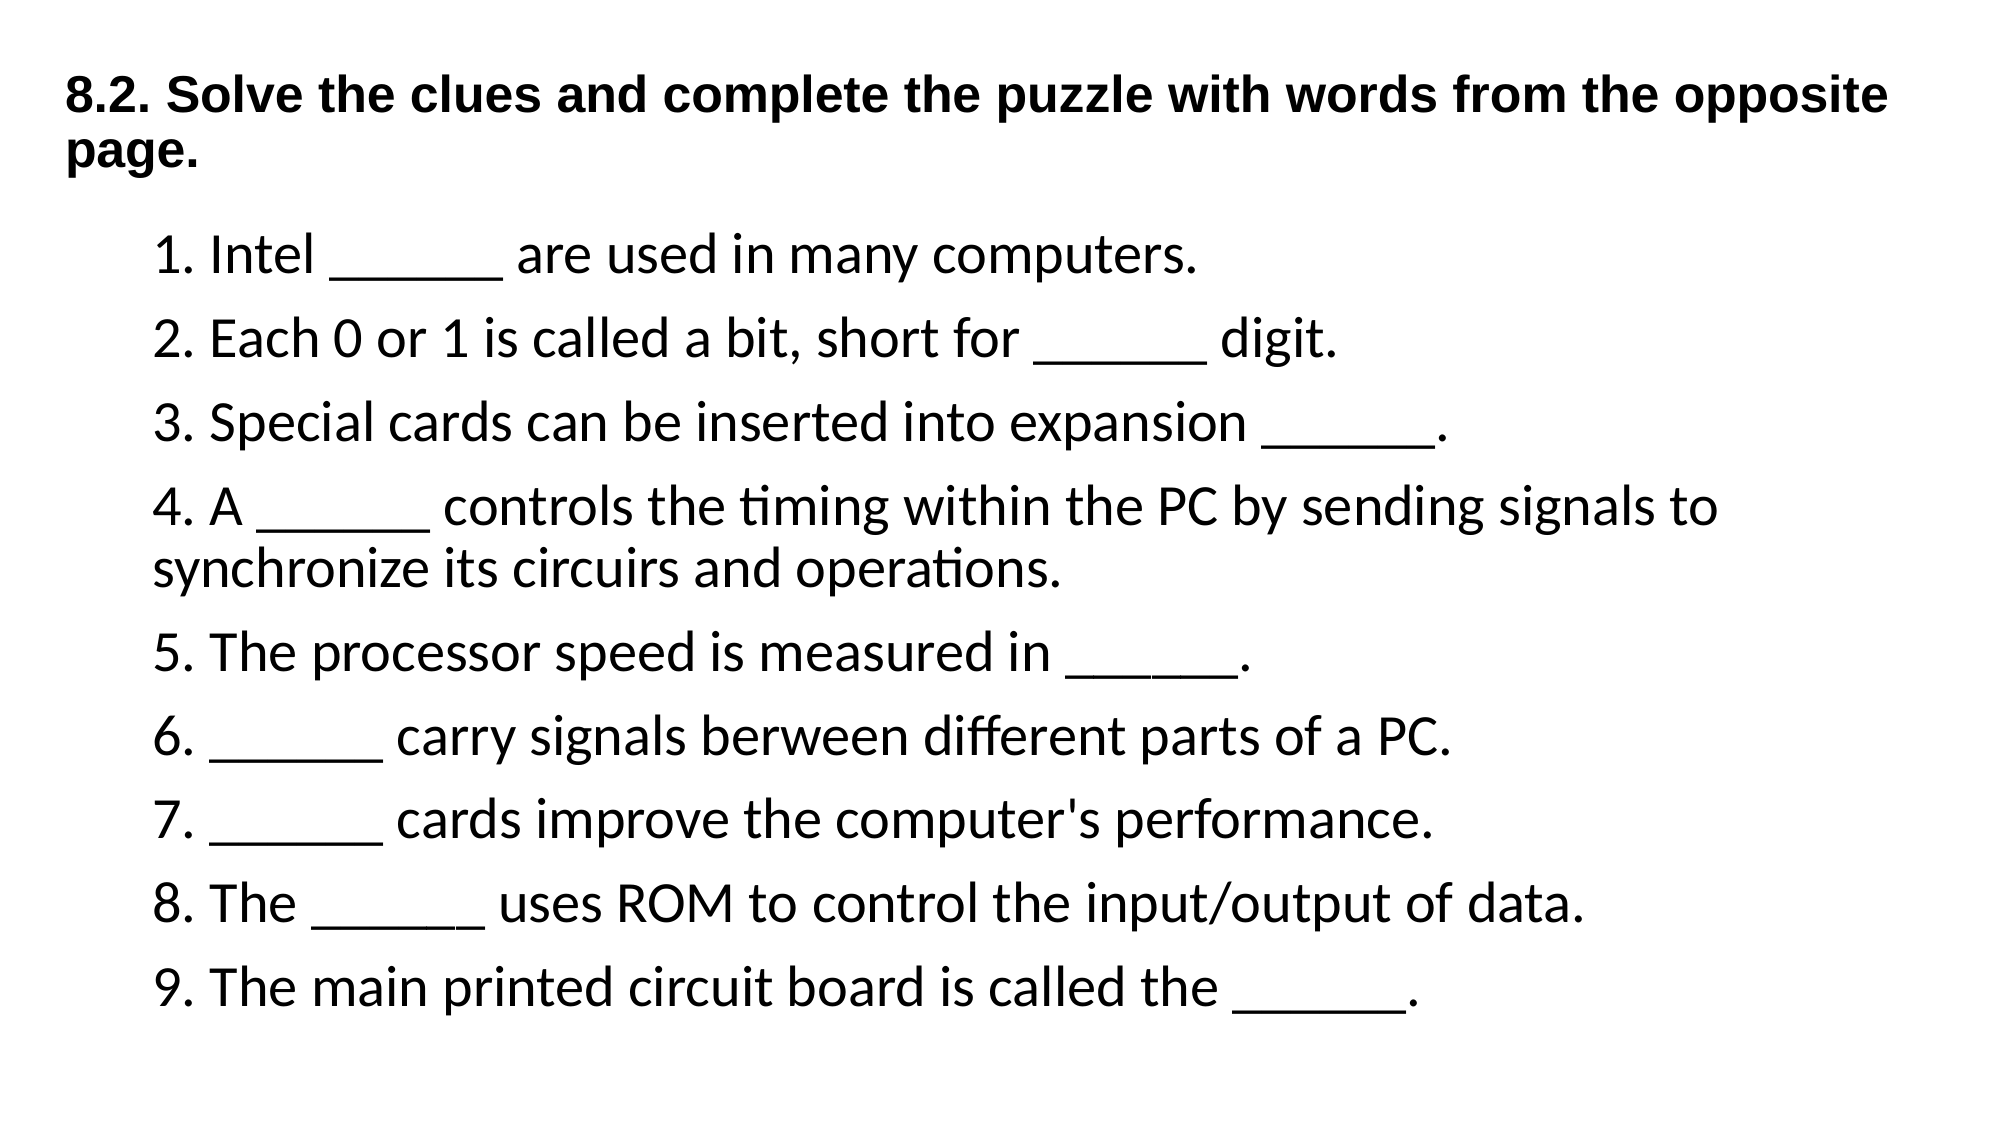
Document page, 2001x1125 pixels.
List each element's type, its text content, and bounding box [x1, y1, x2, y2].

list 1. Intel ______ are used in many computers. 2. Each 0 or 1 is called a bit, short for ______ digit. 3. Special cards can be inserted into expansion ______. 4. A ______ controls the timing within the PC by sending signals to synchronize its circuirs and operations. 5. The processor speed is measured in ______. 6. ______ carry signals berween different parts of a PC. 7. ______ cards improve the computer's performance. 8. The ______ uses ROM to control the input/output of data. 9. The main printed circuit board is called the ______. [137, 216, 1863, 1029]
title 8.2. Solve the clues and complete the puzzle with words from the opposite page. [50, 59, 1974, 187]
